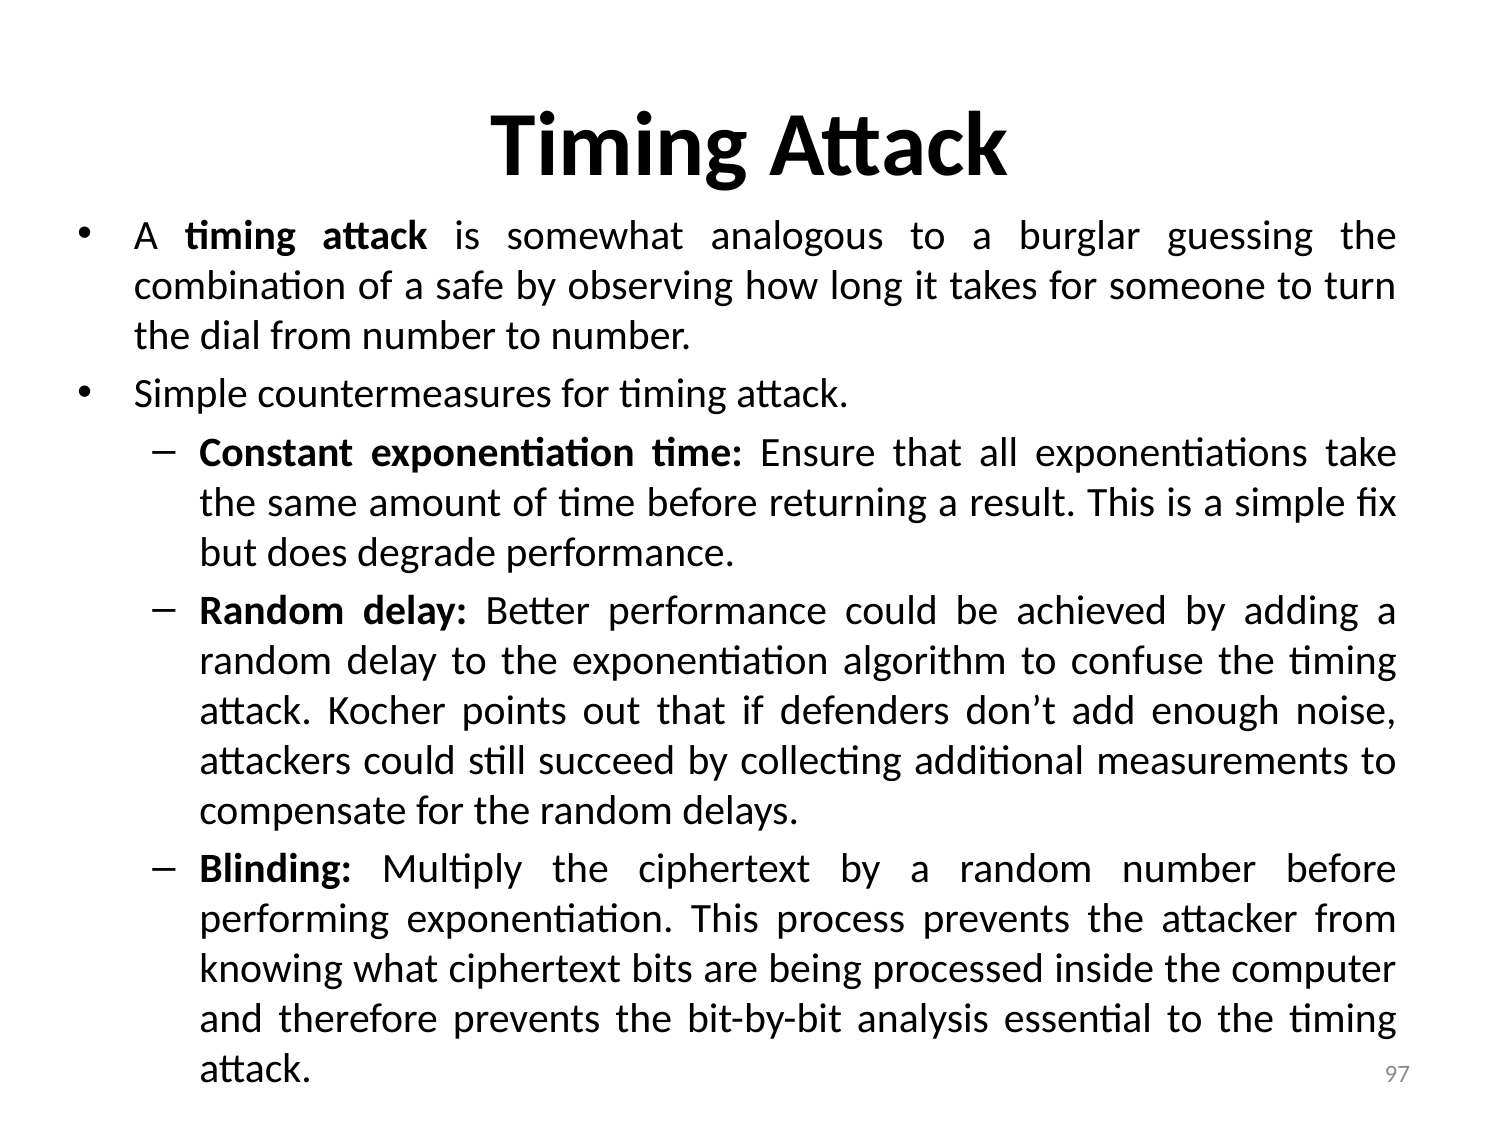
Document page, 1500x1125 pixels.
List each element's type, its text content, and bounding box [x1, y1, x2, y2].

title Timing Attack [75, 45, 1425, 233]
list A timing attack is somewhat analogous to a burglar guessing the combination of a safe by observing how long it takes for someone to turn the dial from number to number. Simple countermeasures for timing attack. Constant exponentiation time: Ensure that all exponentiations take the same amount of time before returning a result. This is a simple fix but does degrade performance. Random delay: Better performance could be achieved by adding a random delay to the exponentiation algorithm to confuse the timing attack. Kocher points out that if defenders don’t add enough noise, attackers could still succeed by collecting additional measurements to compensate for the random delays. Blinding: Multiply the ciphertext by a random number before performing exponentiation. This process prevents the attacker from knowing what ciphertext bits are being processed inside the computer and therefore prevents the bit-by-bit analysis essential to the timing attack. [62, 200, 1413, 943]
slide_number 97 [1074, 1042, 1425, 1103]
